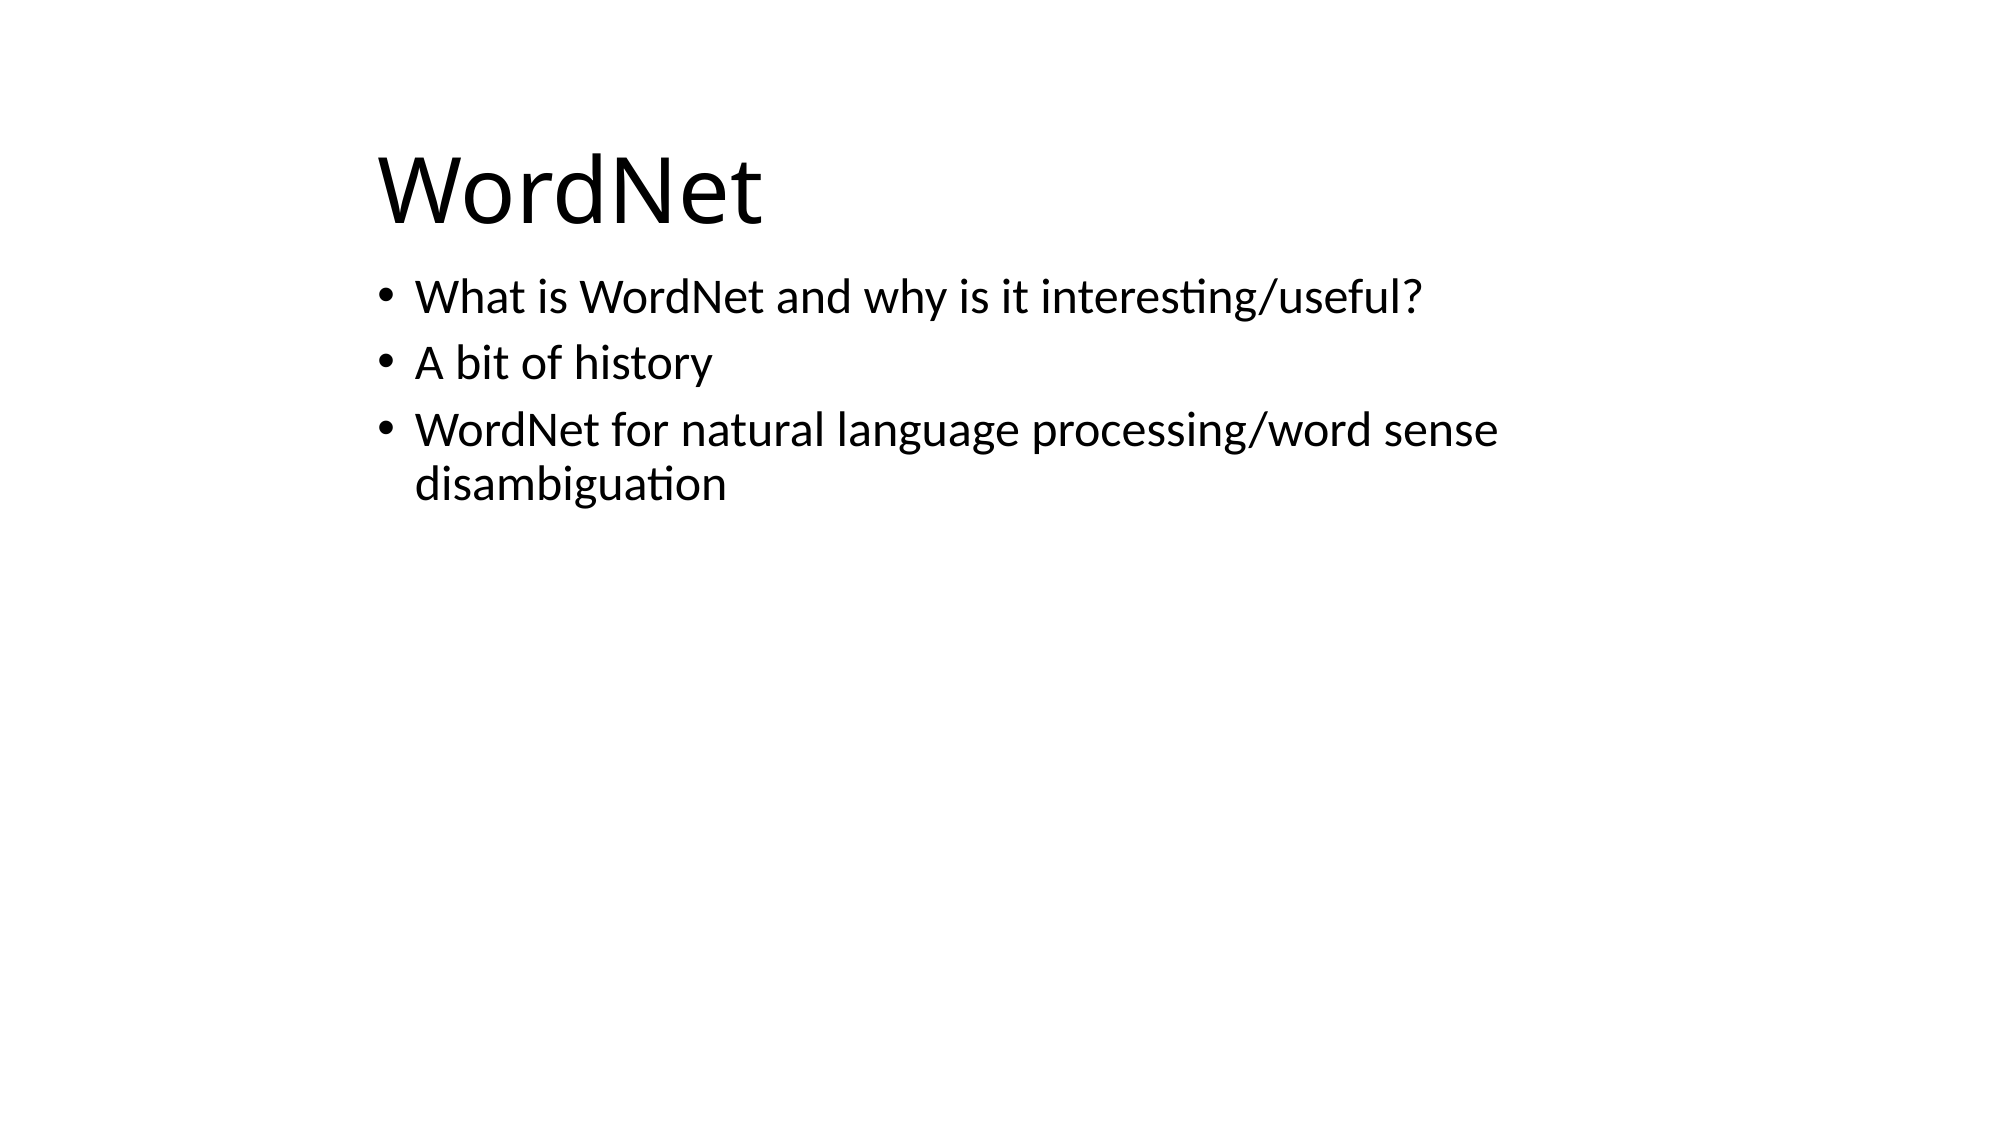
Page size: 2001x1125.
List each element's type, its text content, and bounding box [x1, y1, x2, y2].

title WordNet [362, 99, 1638, 262]
list What is WordNet and why is it interesting/useful? A bit of history WordNet for natural language processing/word sense disambiguation [362, 262, 1638, 1000]
